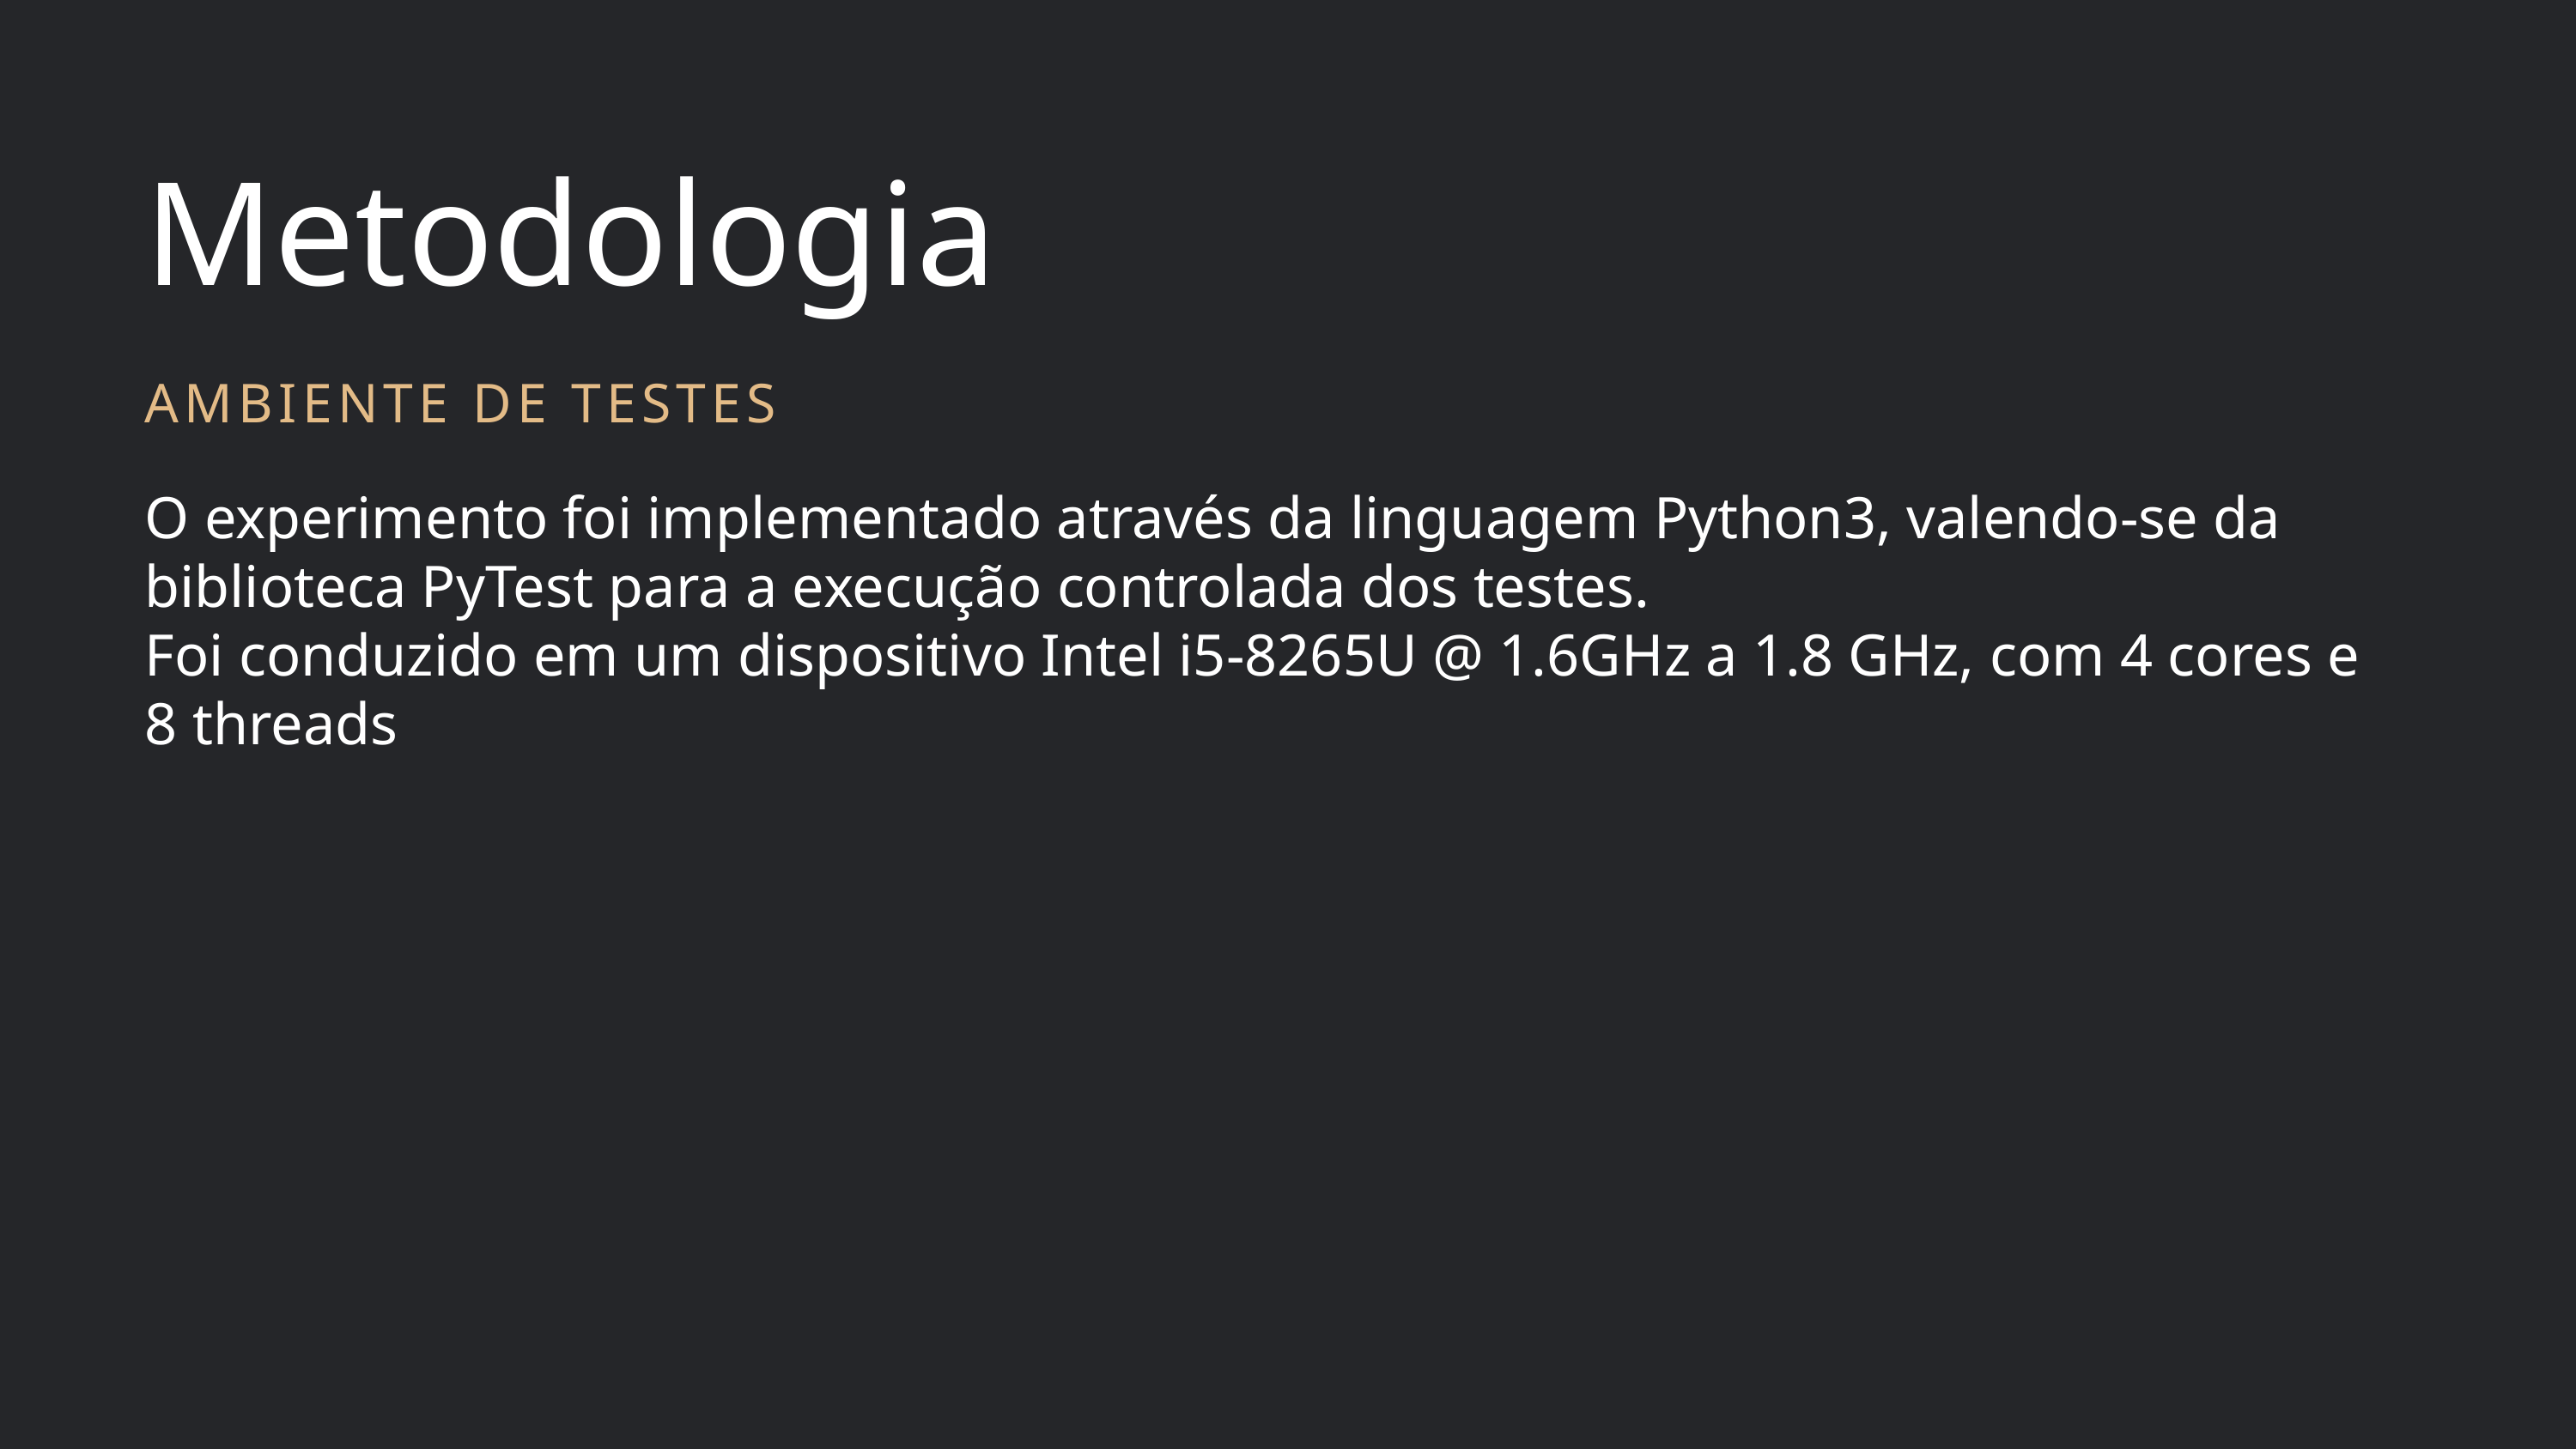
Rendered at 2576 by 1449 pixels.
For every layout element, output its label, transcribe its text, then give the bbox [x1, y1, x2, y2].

text_box O experimento foi implementado através da linguagem Python3, valendo-se da biblioteca PyTest para a execução controlada dos testes. Foi conduzido em um dispositivo Intel i5-8265U @ 1.6GHz a 1.8 GHz, com 4 cores e 8 threads [144, 481, 2372, 756]
text_box AMBIENTE DE TESTES [144, 358, 2432, 434]
text_box Metodologia [144, 142, 1997, 314]
